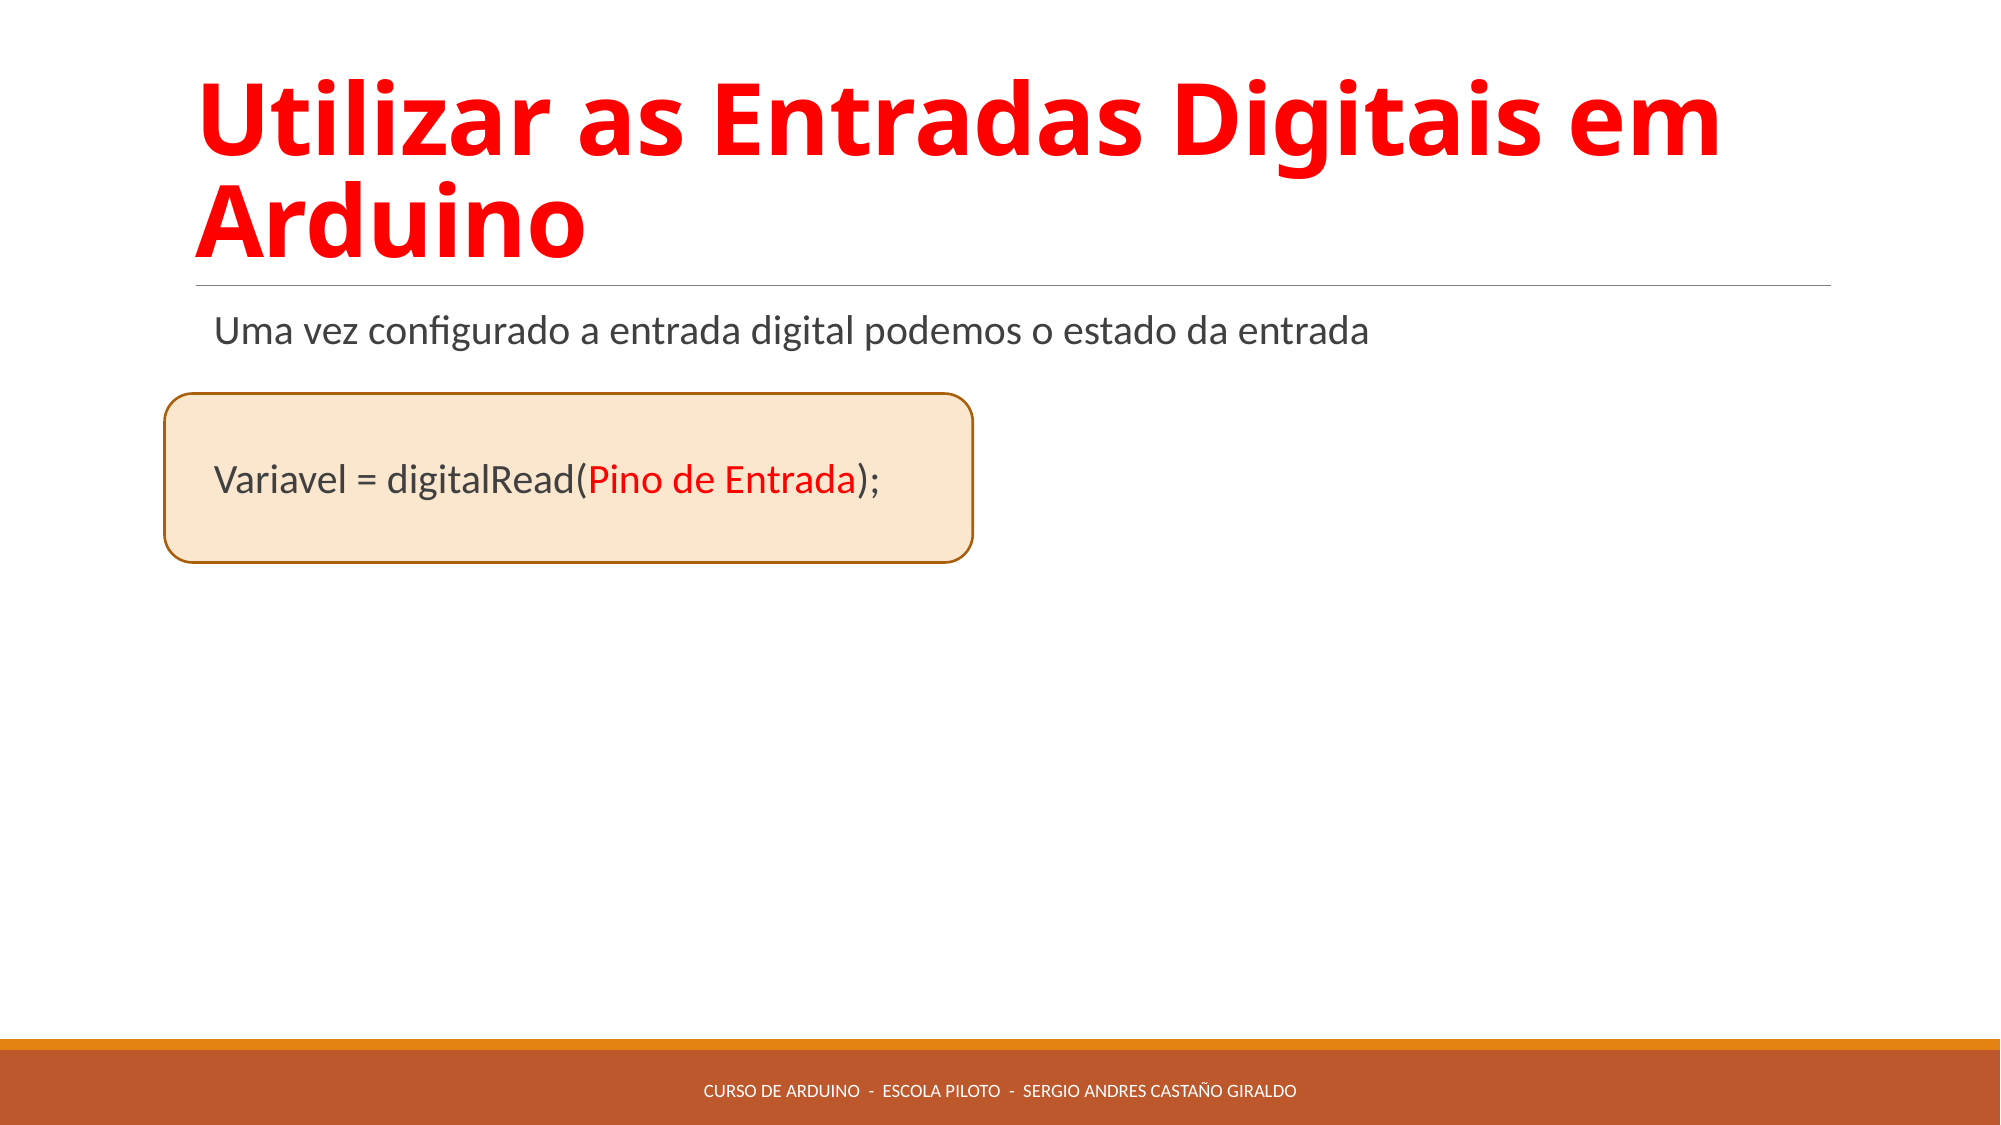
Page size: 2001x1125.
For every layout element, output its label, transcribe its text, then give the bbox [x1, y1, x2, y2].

footer Curso de Arduino - Escola Piloto - Sergio Andres Castaño Giraldo [604, 1059, 1396, 1120]
list Uma vez configurado a entrada digital podemos o estado da entrada Variavel = digitalRead(Pino de Entrada); [198, 301, 1849, 962]
text_box [163, 392, 198, 564]
title Utilizar as Entradas Digitais em Arduino [180, 47, 1830, 285]
